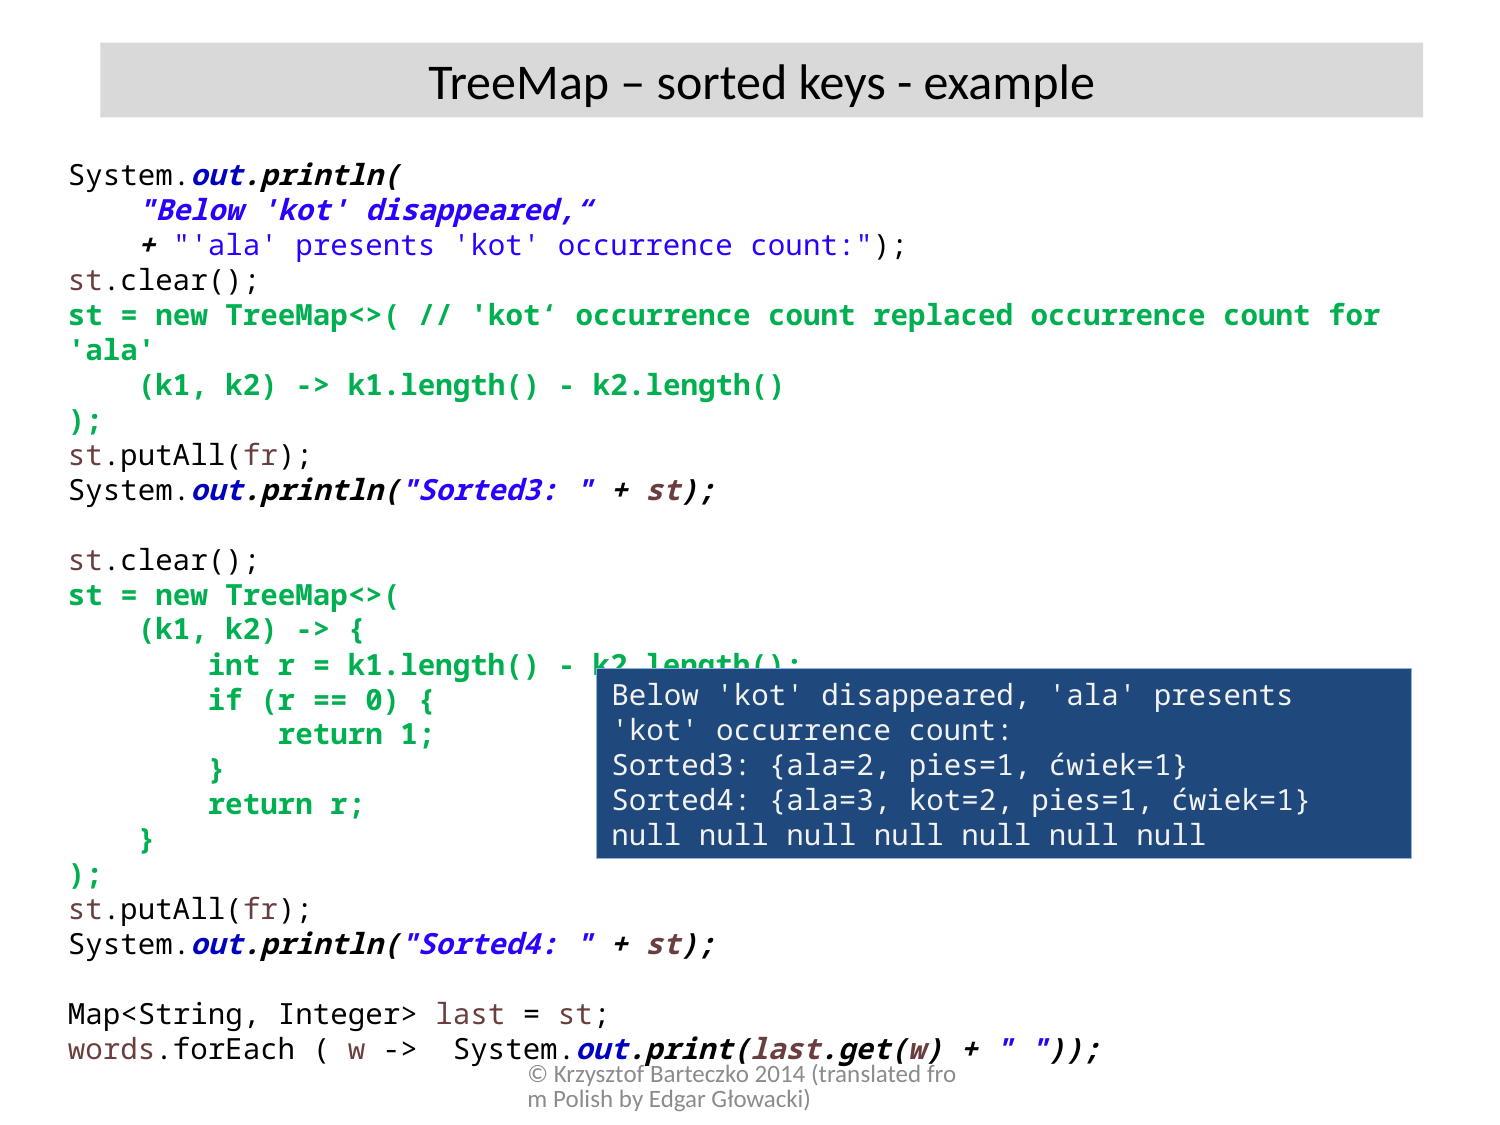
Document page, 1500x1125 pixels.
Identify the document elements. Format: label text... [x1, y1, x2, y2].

text_box TreeMap – sorted keys - example [100, 42, 1424, 118]
text_box Below 'kot' disappeared, 'ala' presents 'kot' occurrence count: Sorted3: {ala=2, pies=1, ćwiek=1} Sorted4: {ala=3, kot=2, pies=1, ćwiek=1} null null null null null null null [596, 668, 1412, 859]
text_box System.out.println( "Below 'kot' disappeared,“ + "'ala' presents 'kot' occurrence count:"); st.clear(); st = new TreeMap<>( // 'kot‘ occurrence count replaced occurrence count for 'ala' (k1, k2) -> k1.length() - k2.length() ); st.putAll(fr); System.out.println("Sorted3: " + st); st.clear(); st = new TreeMap<>( (k1, k2) -> { int r = k1.length() - k2.length(); if (r == 0) { return 1; } return r; } ); st.putAll(fr); System.out.println("Sorted4: " + st); Map<String, Integer> last = st; words.forEach ( w -> System.out.print(last.get(w) + " ")); [53, 148, 1459, 1073]
footer © Krzysztof Barteczko 2014 (translated from Polish by Edgar Głowacki) [512, 1073, 988, 1103]
